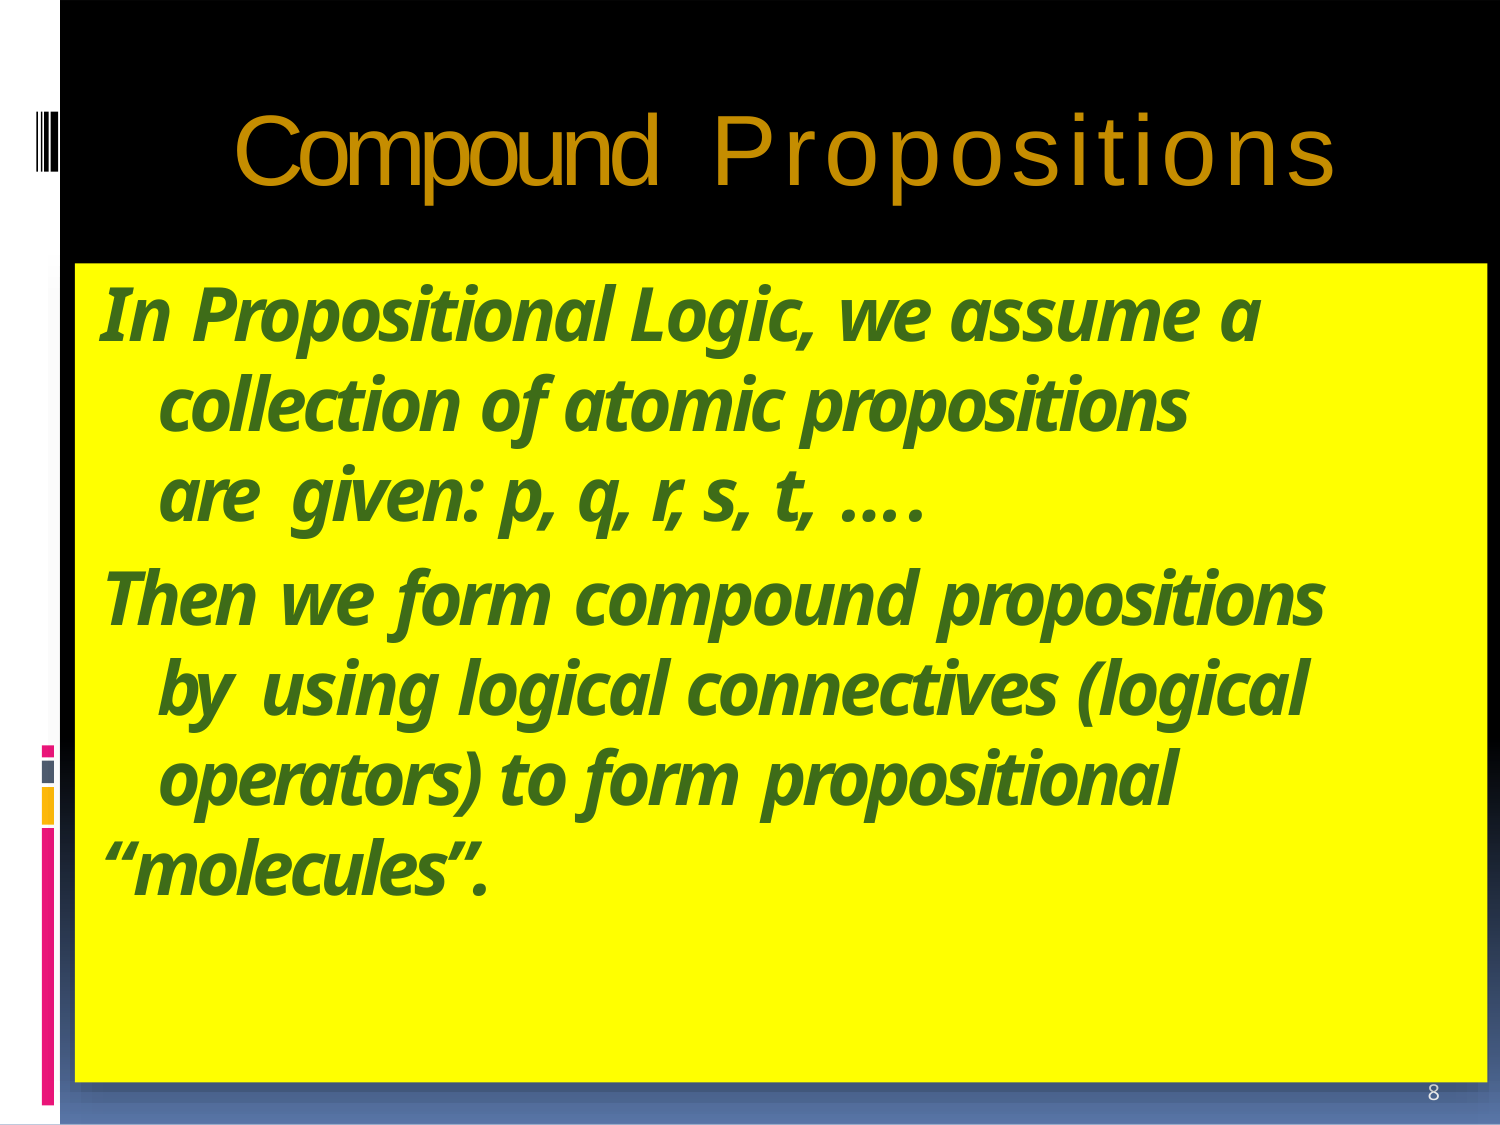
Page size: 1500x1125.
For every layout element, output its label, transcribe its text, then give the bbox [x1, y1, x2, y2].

picture [60, 0, 1500, 219]
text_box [19, 219, 1500, 1125]
title Compound Propositions [230, 83, 1347, 218]
